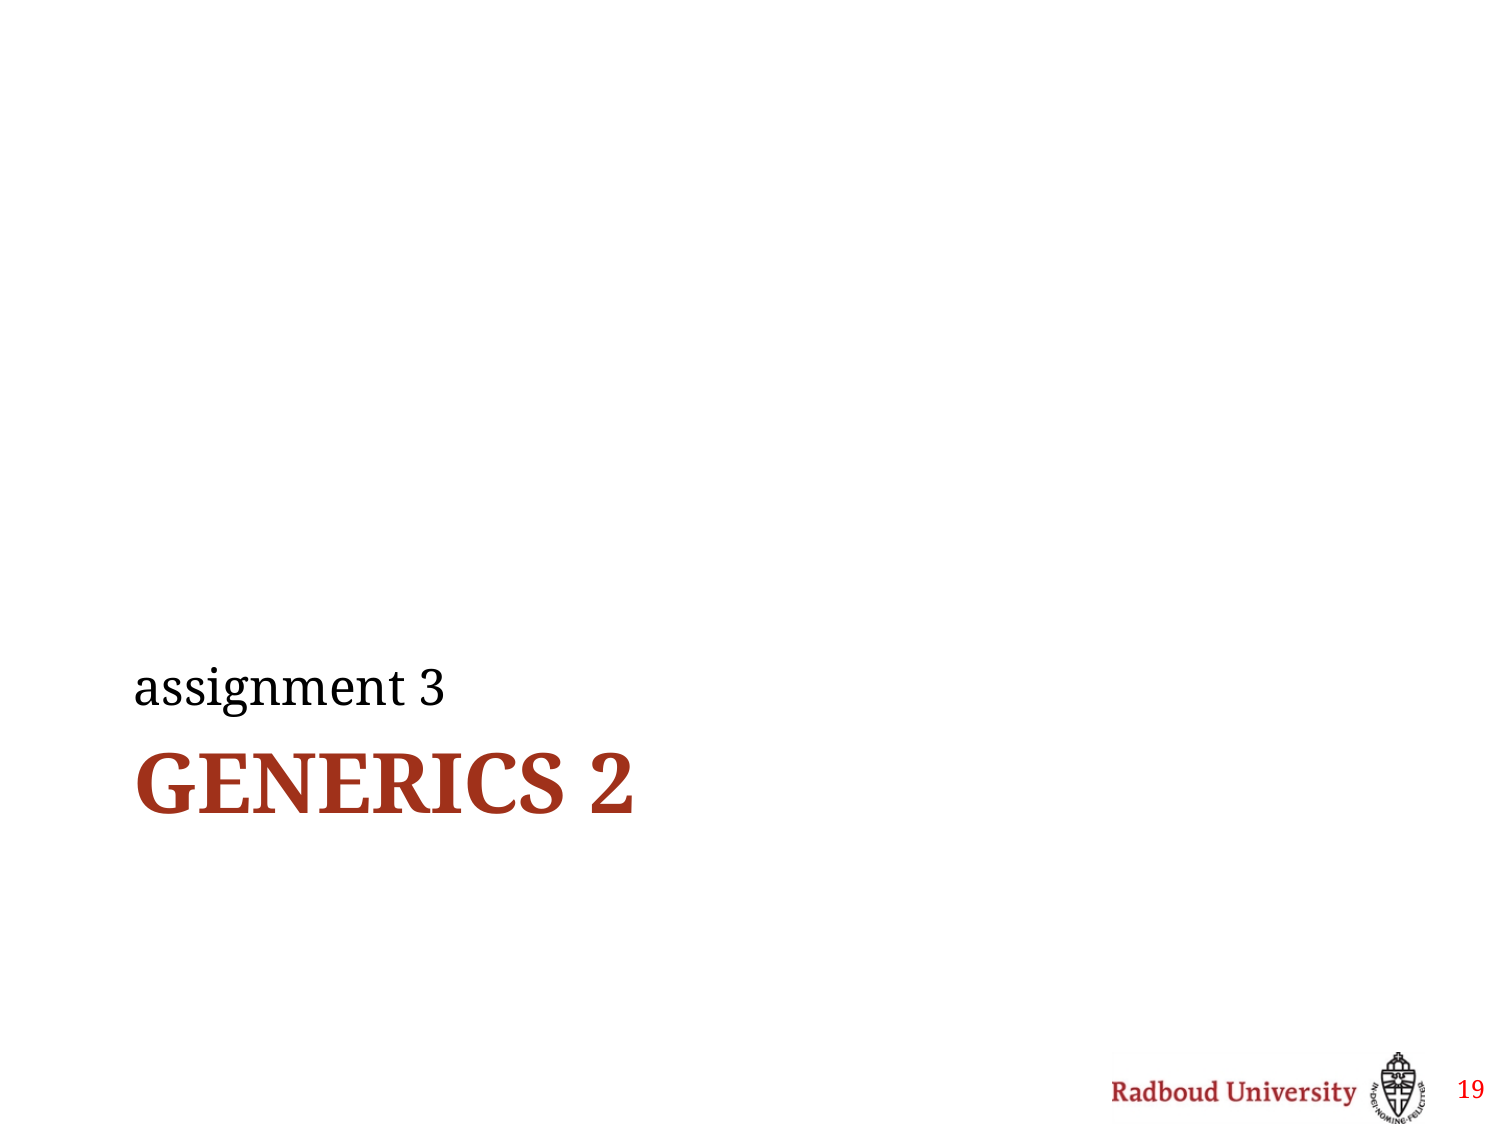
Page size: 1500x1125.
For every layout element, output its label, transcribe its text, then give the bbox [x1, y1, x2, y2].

slide_number 19 [1433, 1060, 1500, 1121]
list assignment 3 [118, 476, 1394, 723]
picture [1112, 1052, 1425, 1124]
title Generics 2 [118, 723, 1394, 947]
